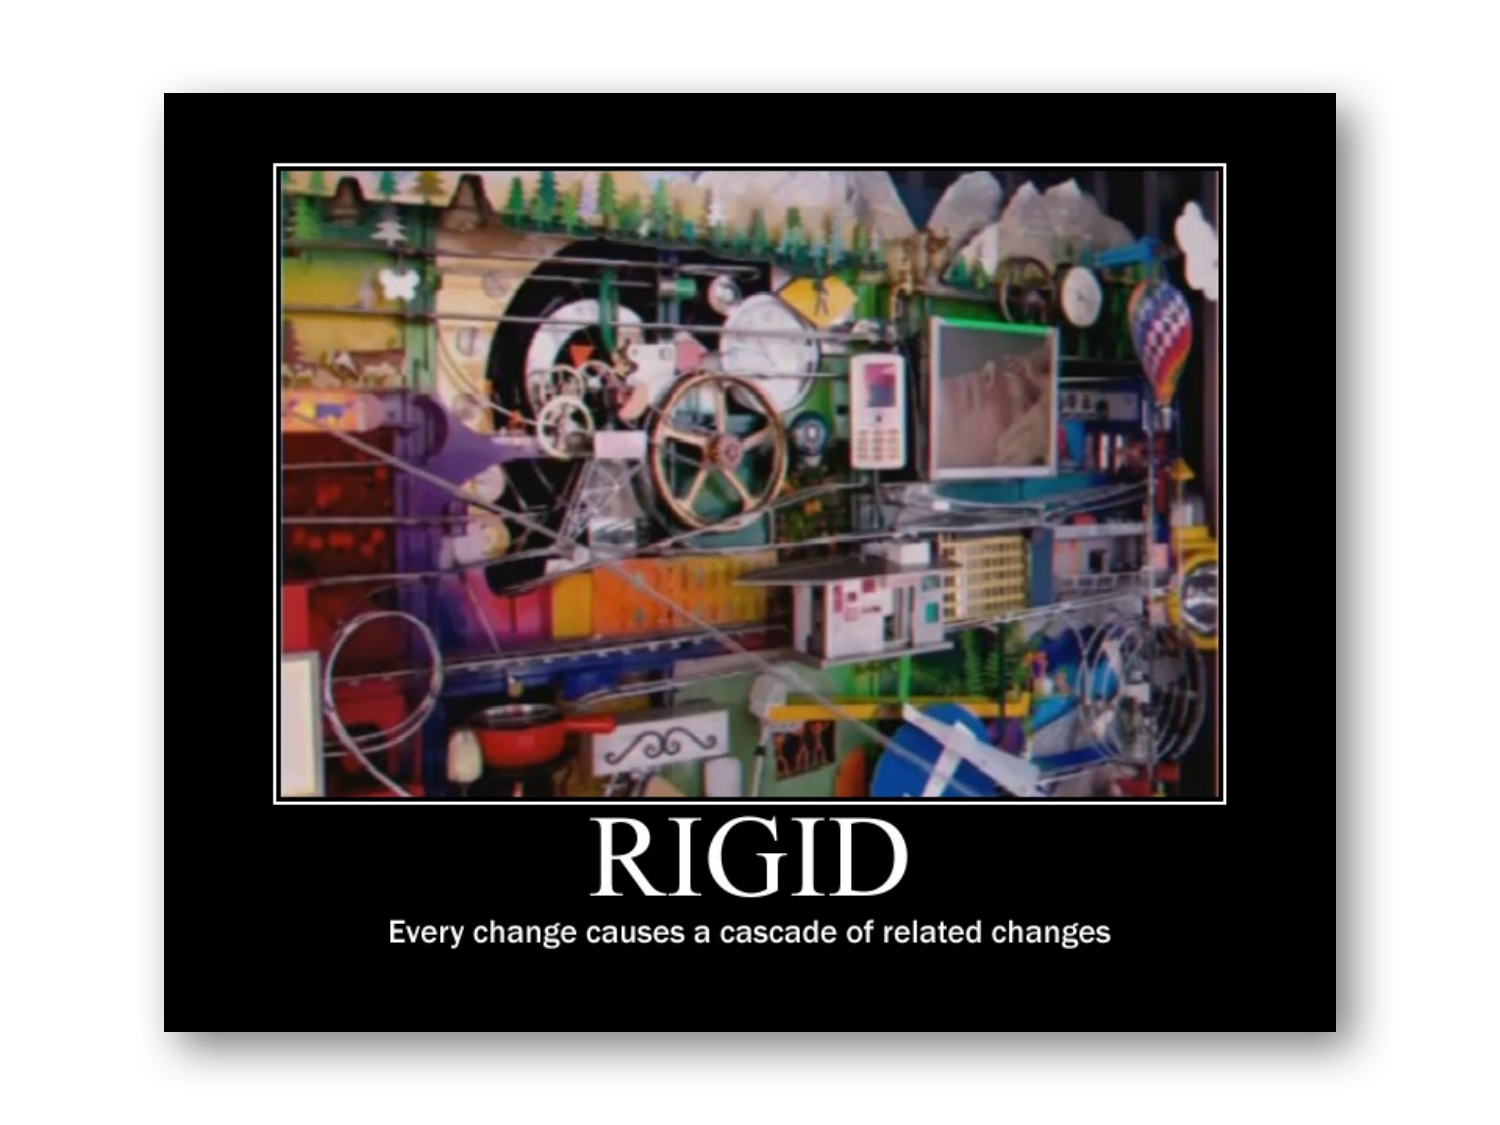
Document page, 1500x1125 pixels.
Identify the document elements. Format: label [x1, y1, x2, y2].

picture [163, 93, 1337, 1032]
